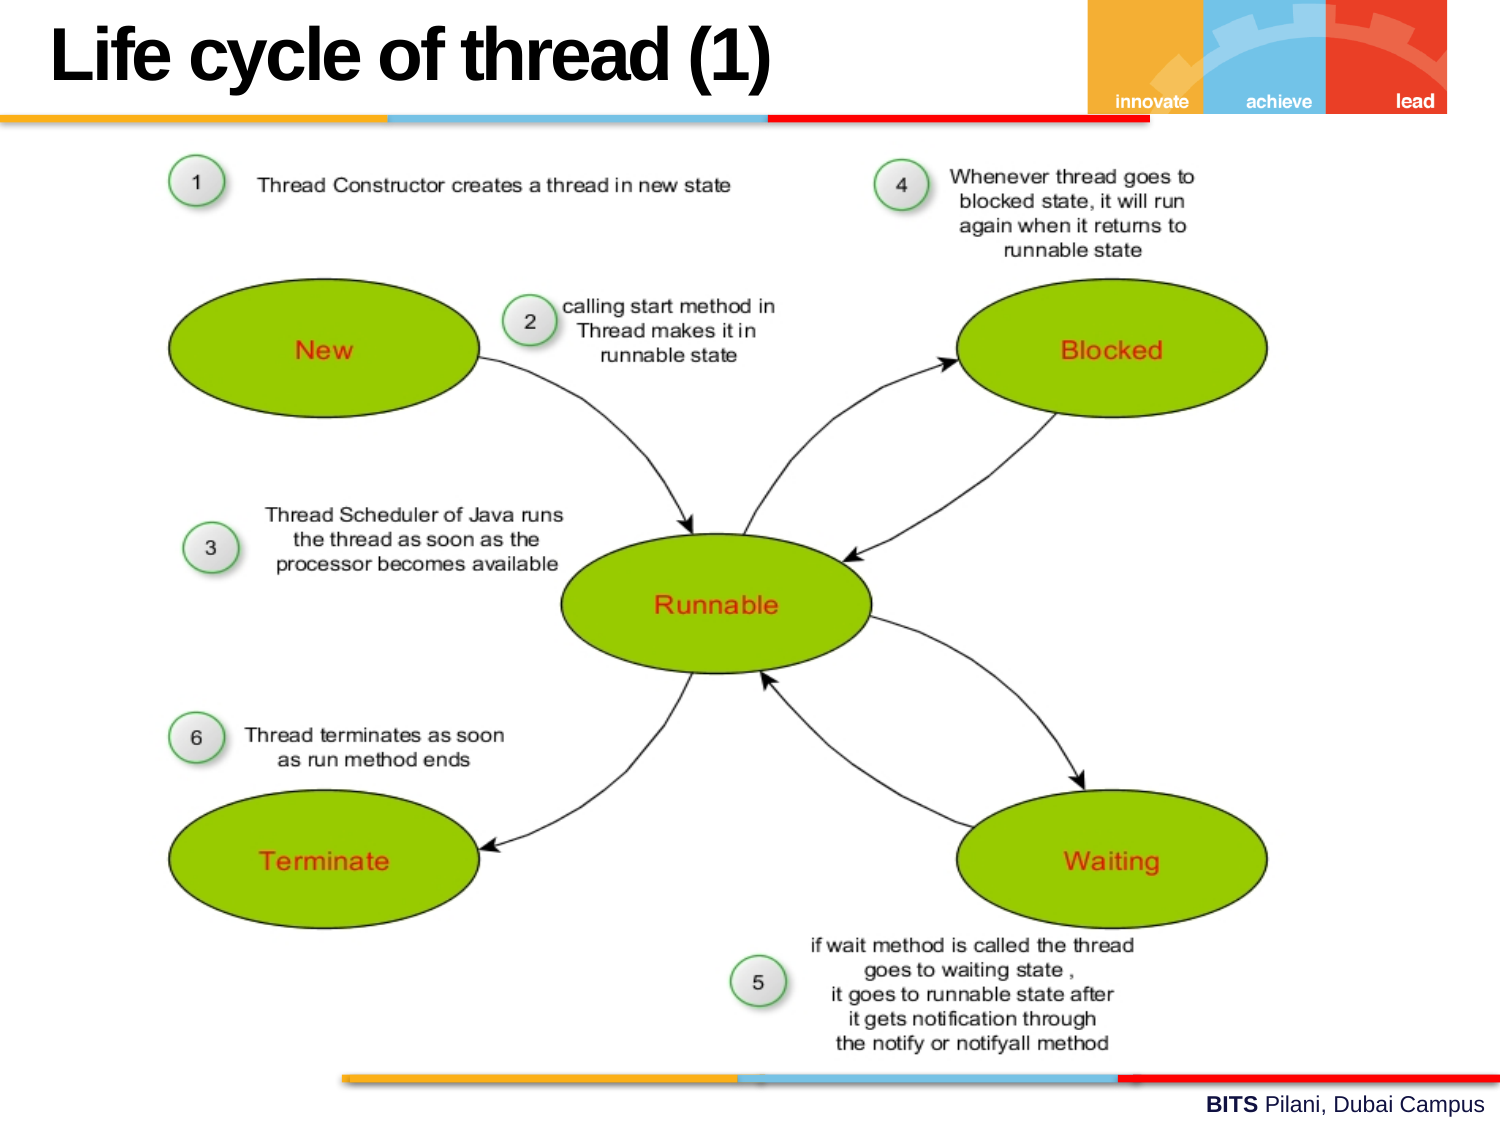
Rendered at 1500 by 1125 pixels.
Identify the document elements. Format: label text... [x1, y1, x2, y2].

picture [99, 139, 1363, 1067]
list Life cycle of thread (1) [34, 27, 1073, 88]
picture [1087, 0, 1448, 114]
